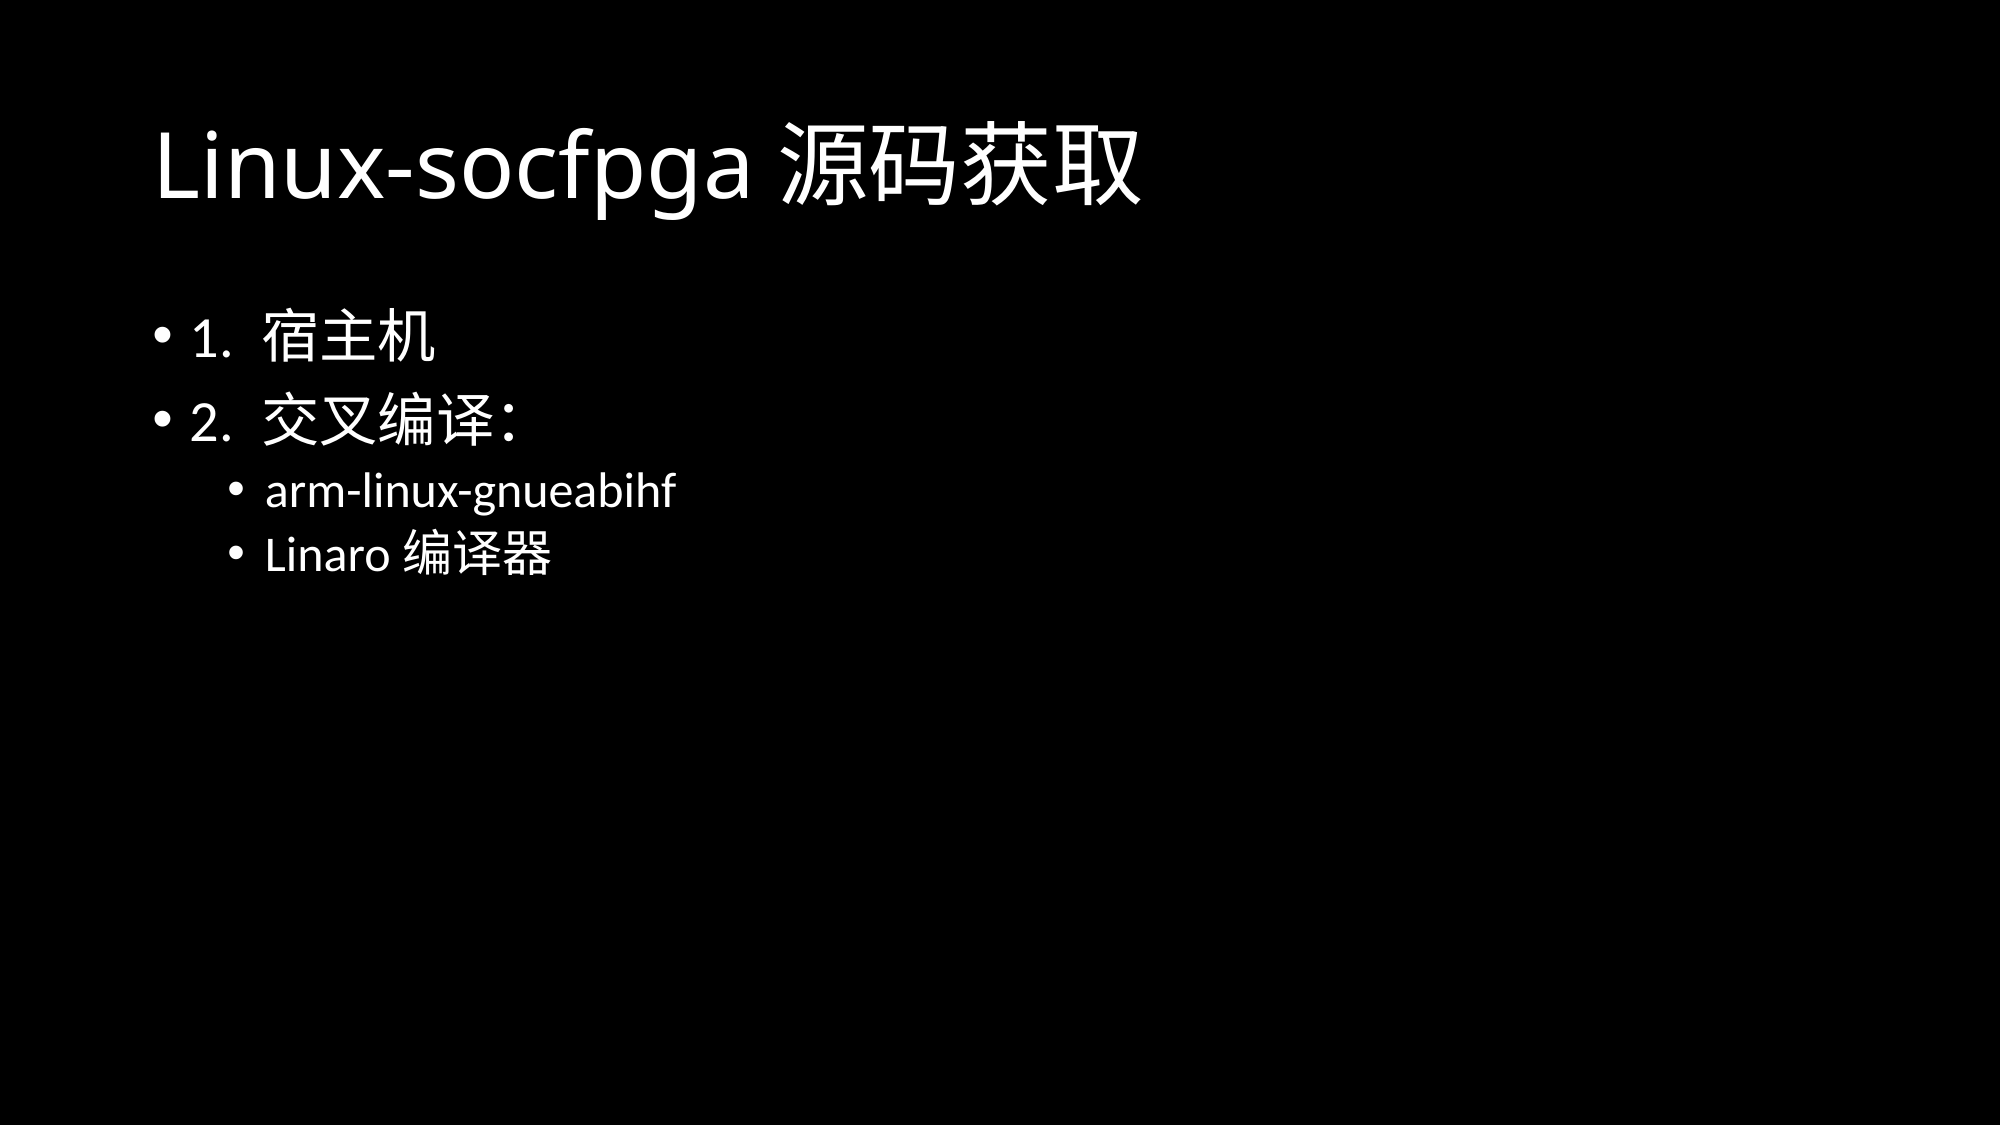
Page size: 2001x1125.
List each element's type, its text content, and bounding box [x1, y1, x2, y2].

title Linux-socfpga源码获取 [137, 59, 1863, 278]
list 1. 宿主机 2. 交叉编译： arm-linux-gnueabihf Linaro编译器 [137, 299, 1863, 1014]
